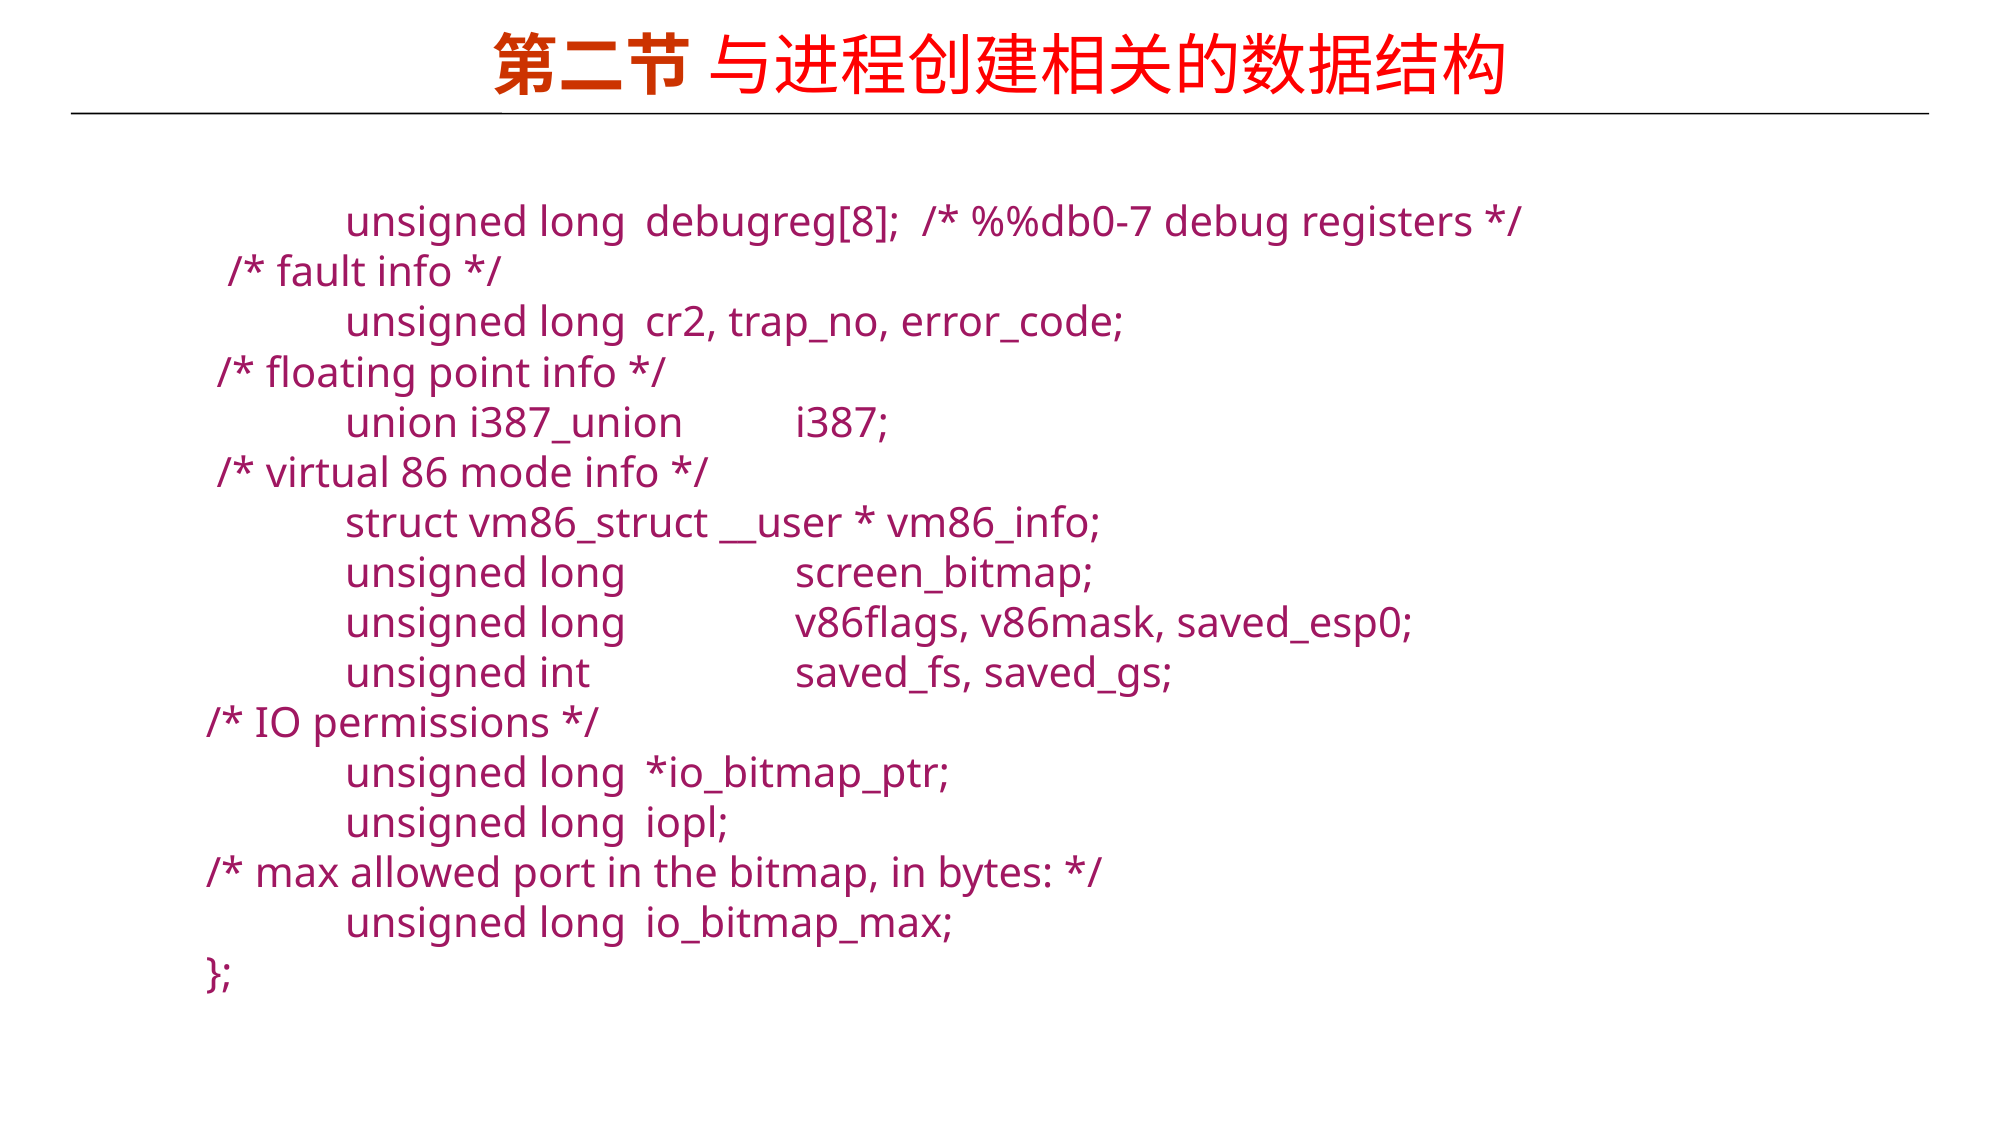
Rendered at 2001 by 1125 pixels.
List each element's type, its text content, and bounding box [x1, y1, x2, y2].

text_box unsigned long debugreg[8]; /* %%db0-7 debug registers */ /* fault info */ unsigned long cr2, trap_no, error_code; /* floating point info */ union i387_union i387; /* virtual 86 mode info */ struct vm86_struct __user * vm86_info; unsigned long screen_bitmap; unsigned long v86flags, v86mask, saved_esp0; unsigned int saved_fs, saved_gs; /* IO permissions */ unsigned long *io_bitmap_ptr; unsigned long iopl; /* max allowed port in the bitmap, in bytes: */ unsigned long io_bitmap_max; }; [180, 137, 1850, 1053]
text_box 第二节 与进程创建相关的数据结构 [324, 22, 1675, 115]
